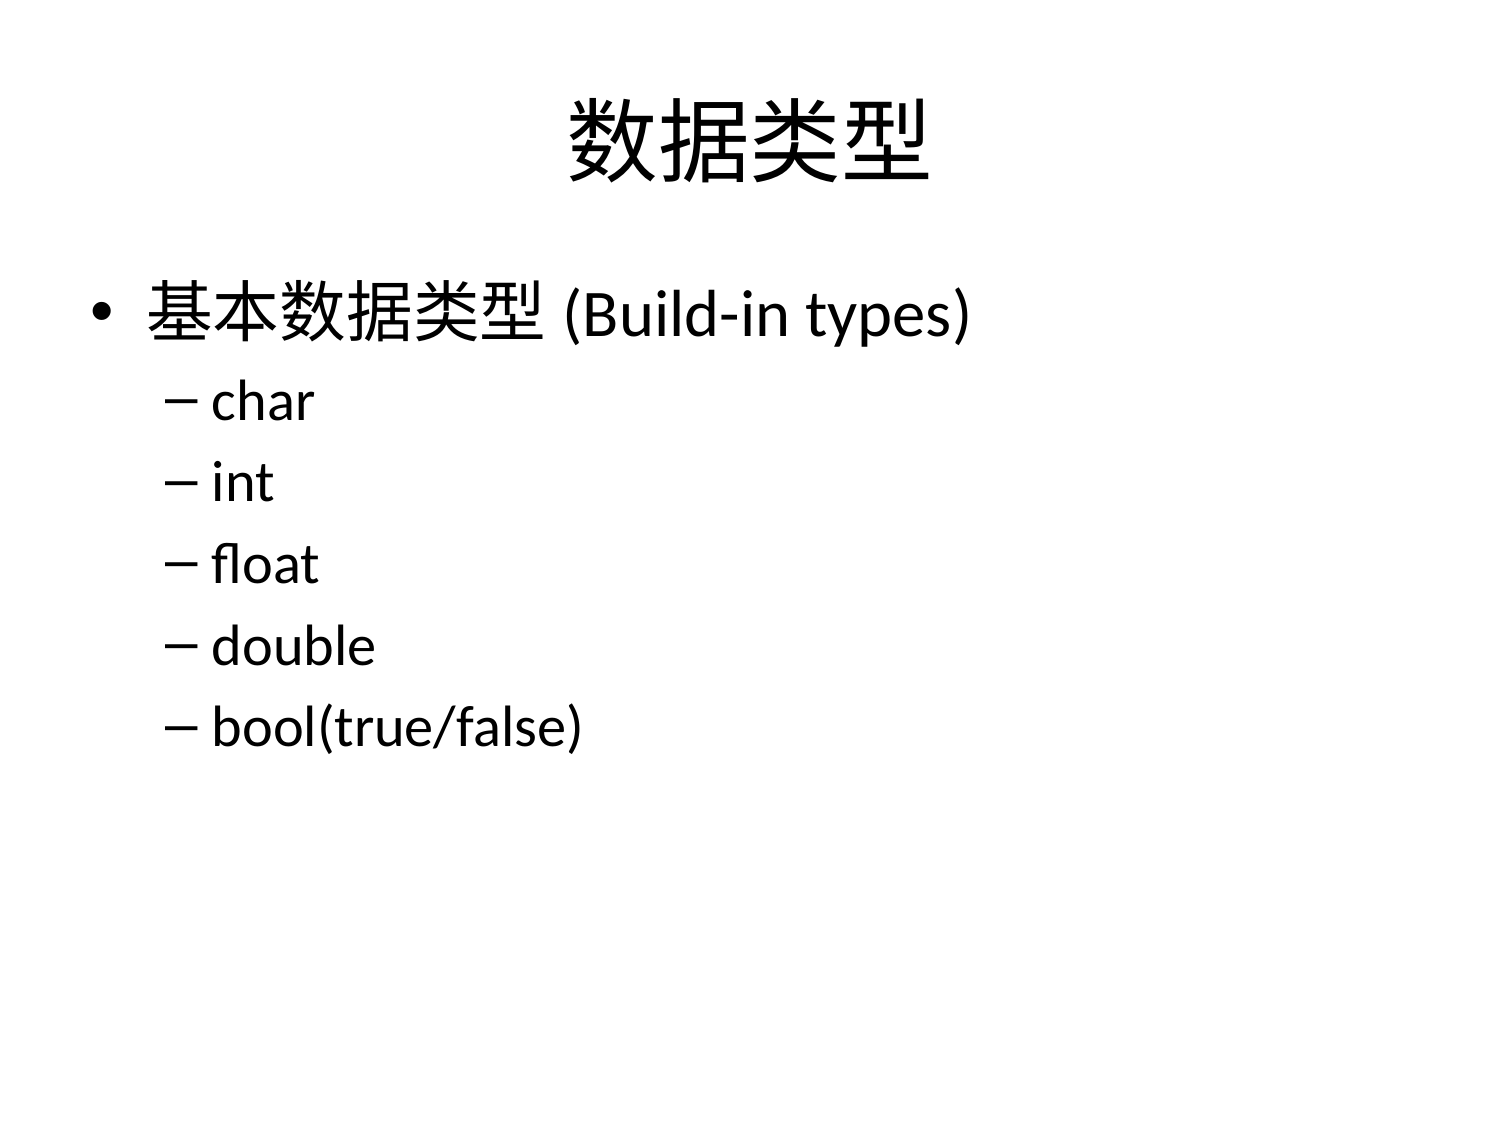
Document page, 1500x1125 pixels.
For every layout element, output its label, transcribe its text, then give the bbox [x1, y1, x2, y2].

list 基本数据类型(Build-in types) char int float double bool(true/false) [75, 262, 1425, 1005]
title 数据类型 [75, 45, 1425, 233]
